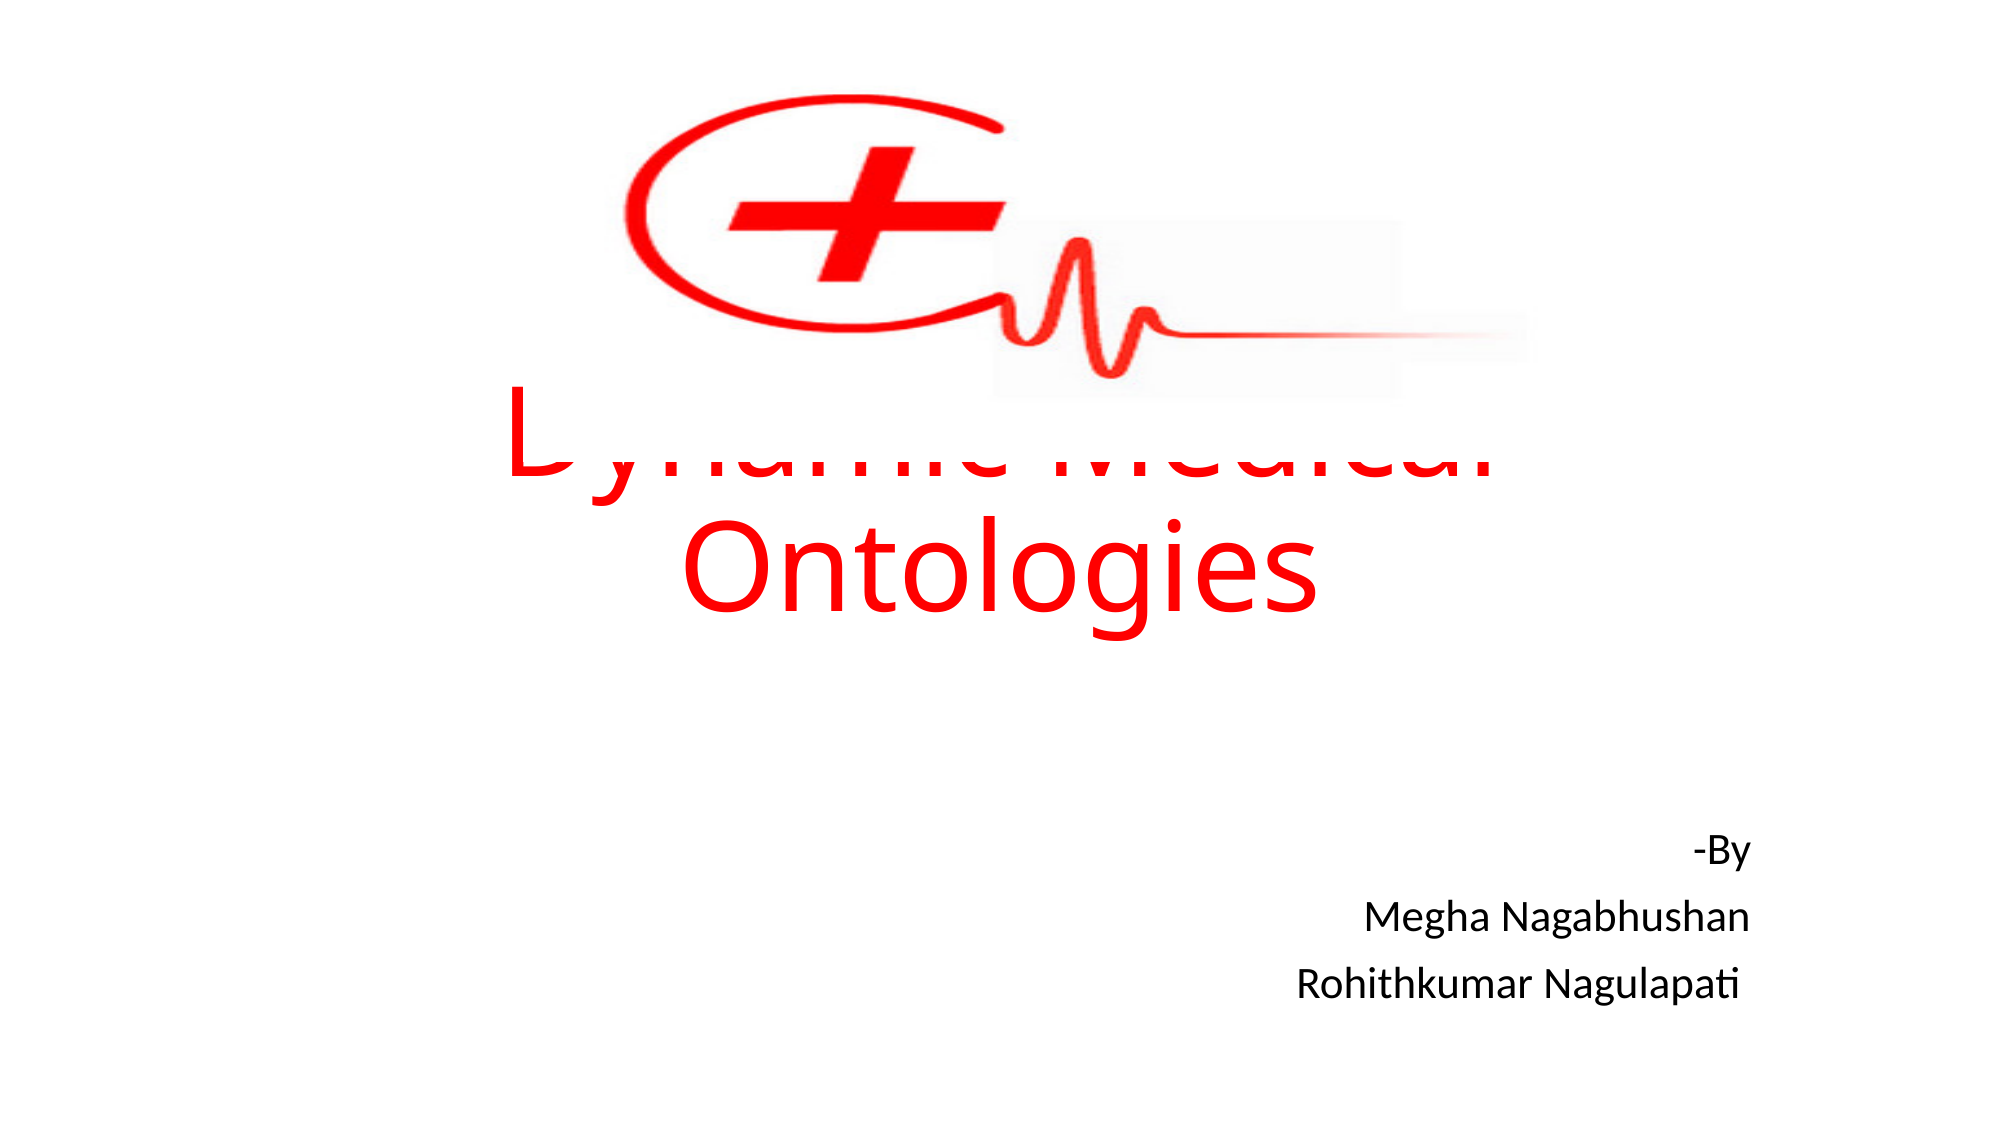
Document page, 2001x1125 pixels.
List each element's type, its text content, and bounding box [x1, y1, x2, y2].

subtitle -By Megha Nagabhushan Rohithkumar Nagulapati [266, 745, 1767, 1018]
picture [523, 20, 1558, 462]
title Dynamic Medical Ontologies [249, 184, 1750, 647]
